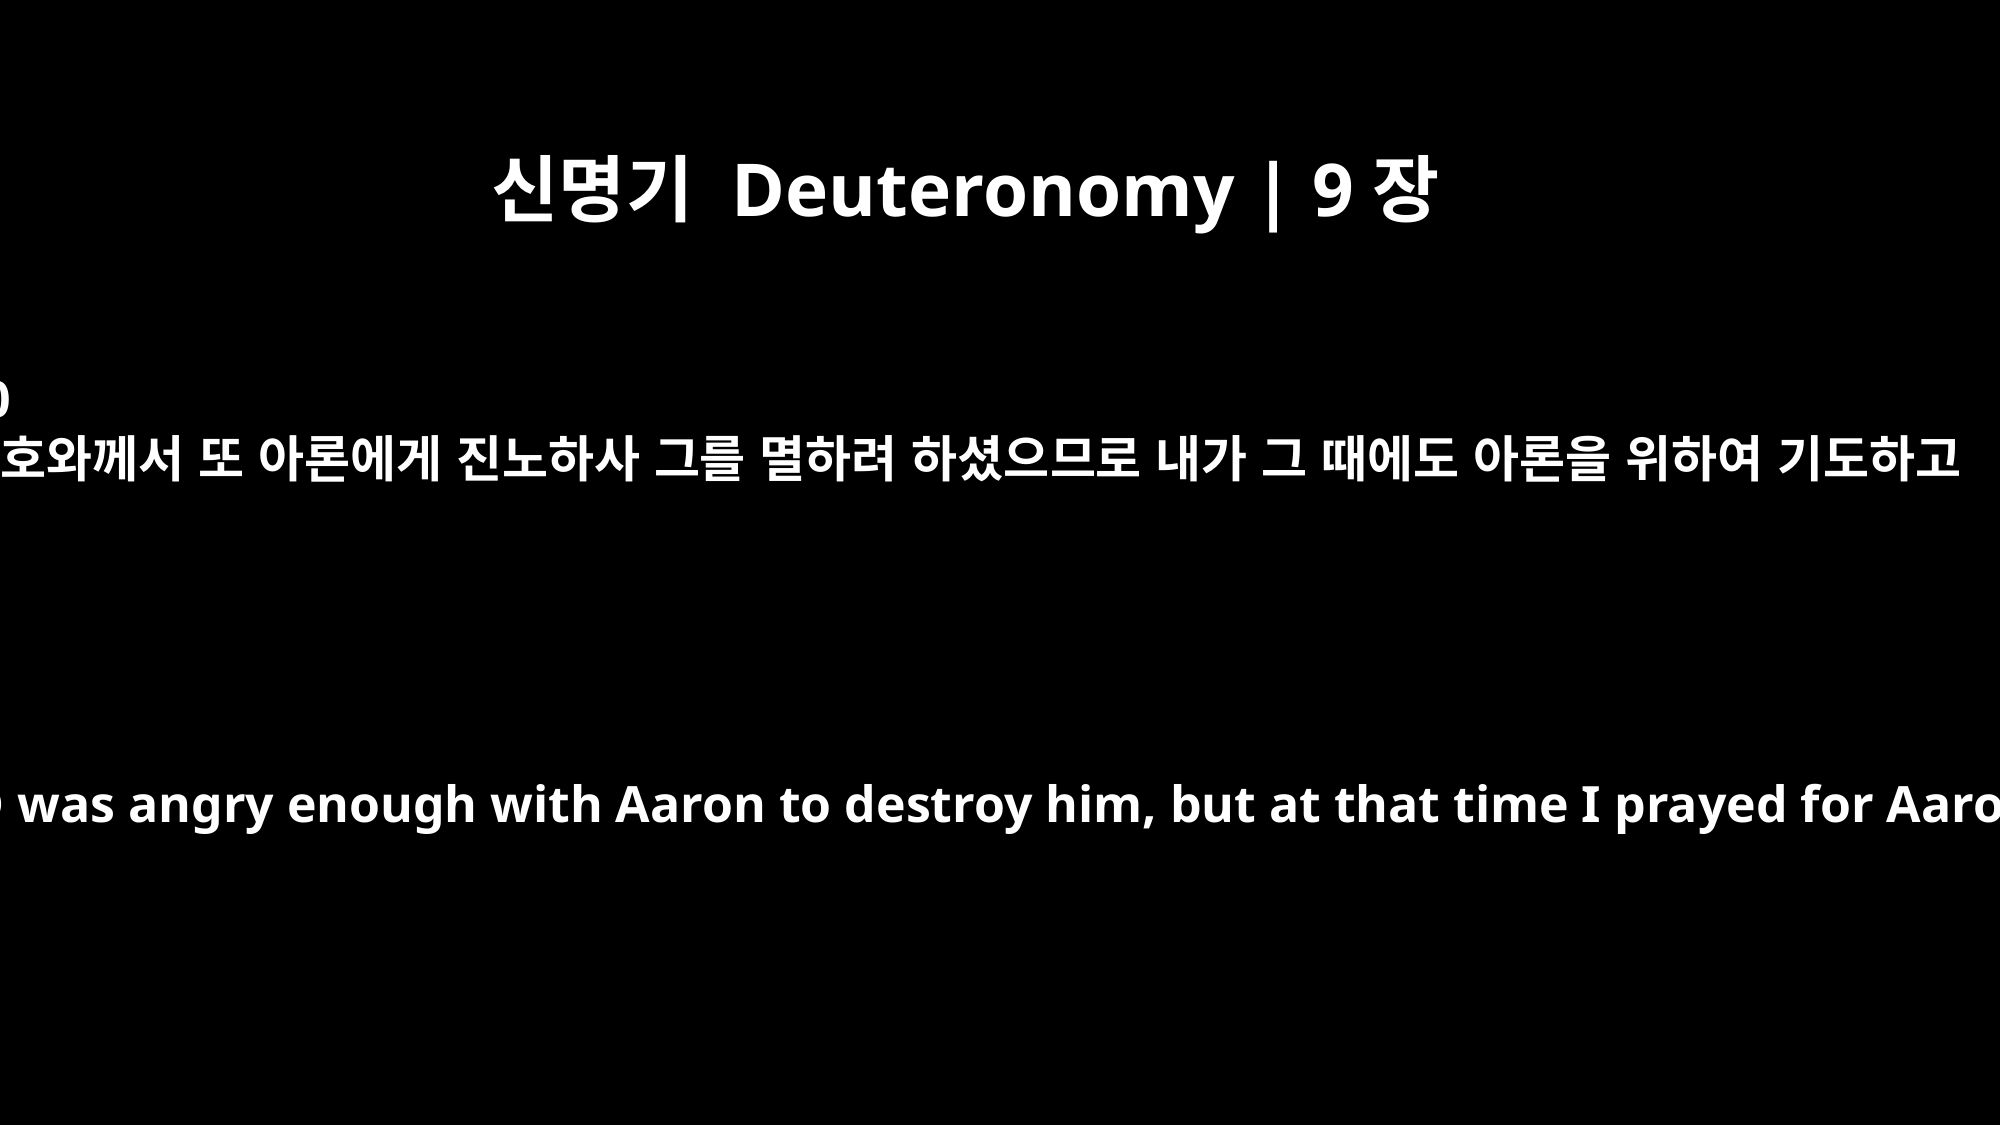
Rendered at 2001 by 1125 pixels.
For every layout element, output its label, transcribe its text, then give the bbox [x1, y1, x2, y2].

text_box And the LORD was angry enough with Aaron to destroy him, but at that time I prayed for Aaron too. [0, 764, 2000, 840]
text_box 신명기 Deuteronomy | 9장 [476, 136, 1455, 239]
text_box 20 여호와께서 또 아론에게 진노하사 그를 멸하려 하셨으므로 내가 그 때에도 아론을 위하여 기도하고 [0, 359, 1978, 495]
